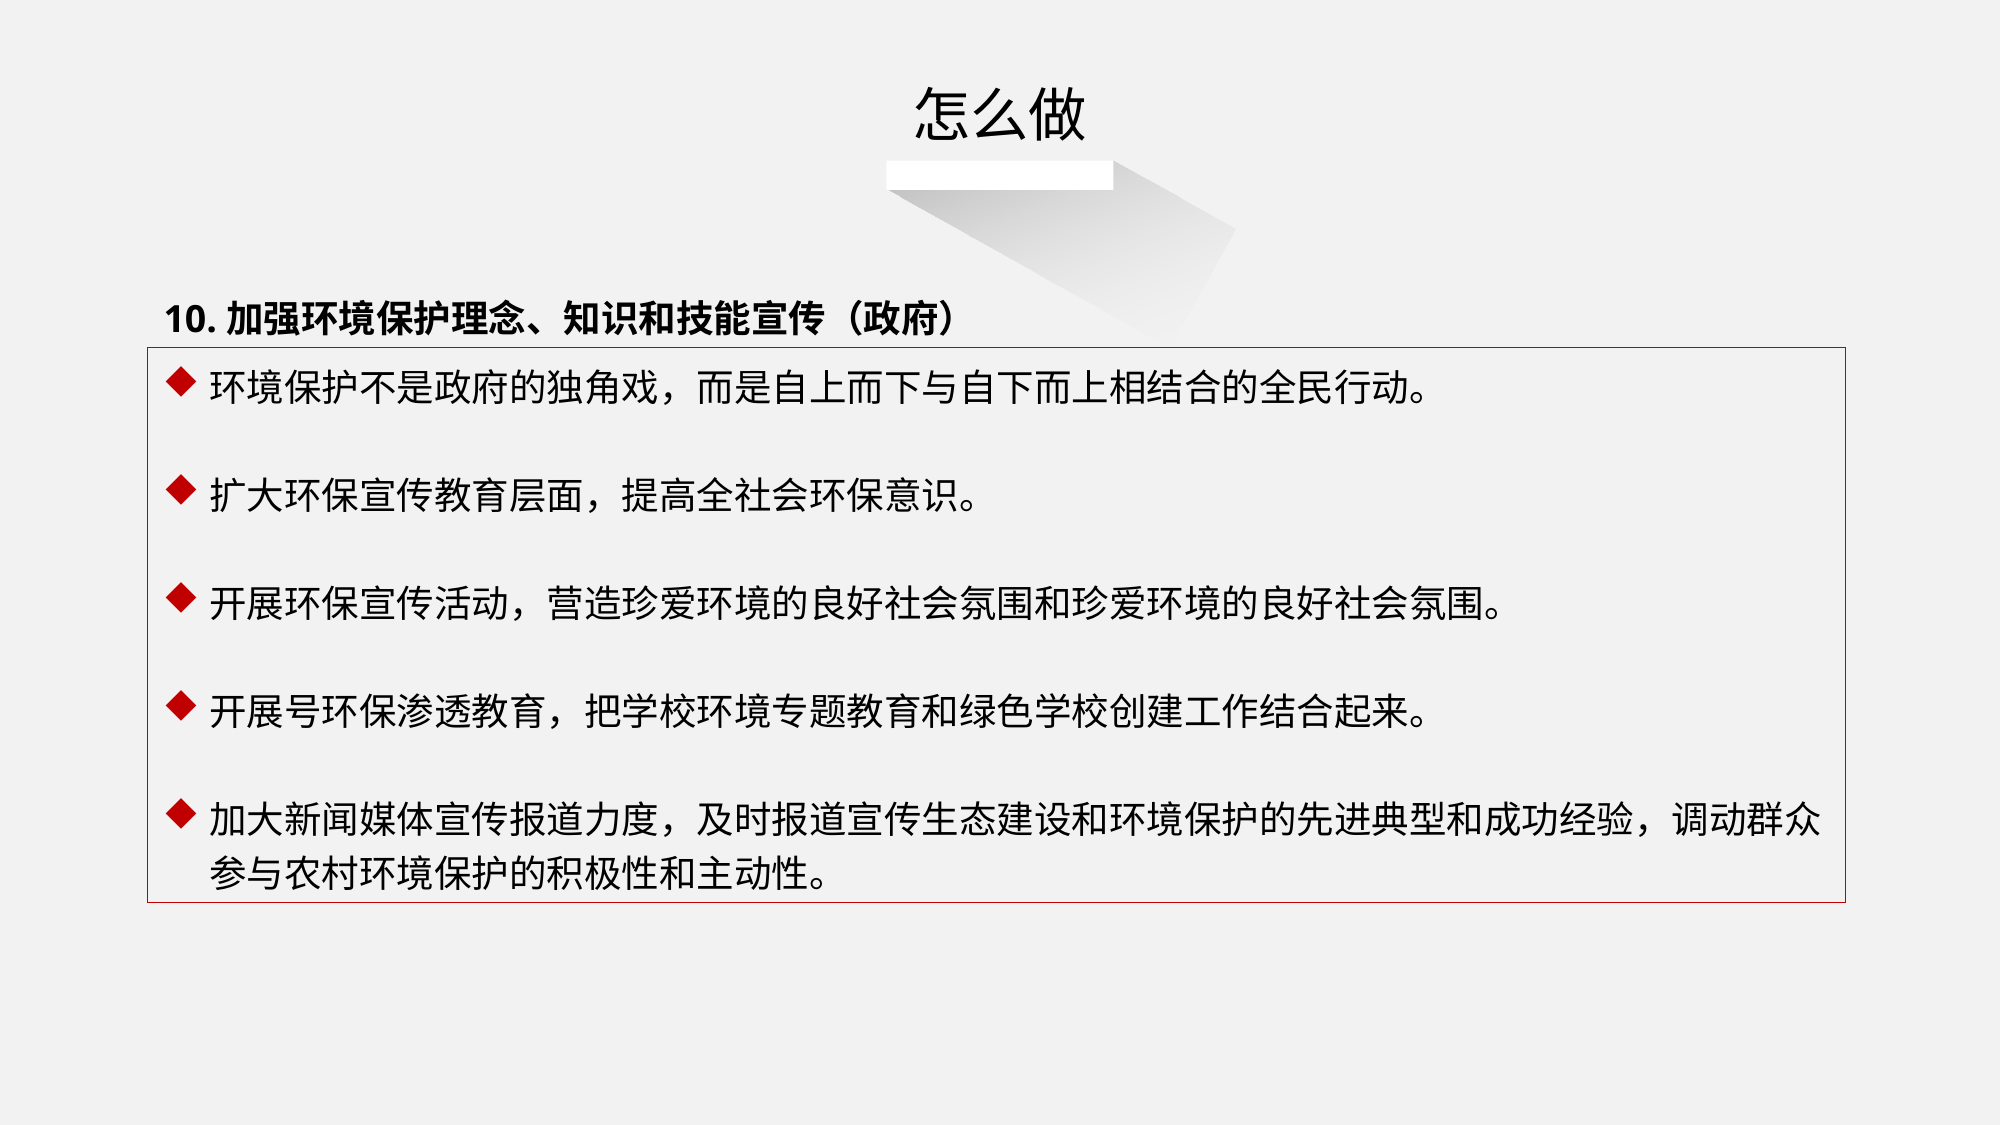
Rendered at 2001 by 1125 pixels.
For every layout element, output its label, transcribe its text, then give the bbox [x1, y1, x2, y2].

text_box 怎么做 [558, 71, 1442, 156]
text_box [885, 160, 1115, 191]
text_box 10.加强环境保护理念、知识和技能宣传（政府） [148, 287, 992, 347]
text_box 环境保护不是政府的独角戏，而是自上而下与自下而上相结合的全民行动。 扩大环保宣传教育层面，提高全社会环保意识。 开展环保宣传活动，营造珍爱环境的良好社会氛围和珍爱环境的良好社会氛围。 开展号环保渗透教育，把学校环境专题教育和绿色学校创建工作结合起来。 加大新闻媒体宣传报道力度，及时报道宣传生态建设和环境保护的先进典型和成功经验，调动群众参与农村环境保护的积极性和主动性。 [147, 347, 1846, 903]
text_box [886, 159, 1237, 347]
